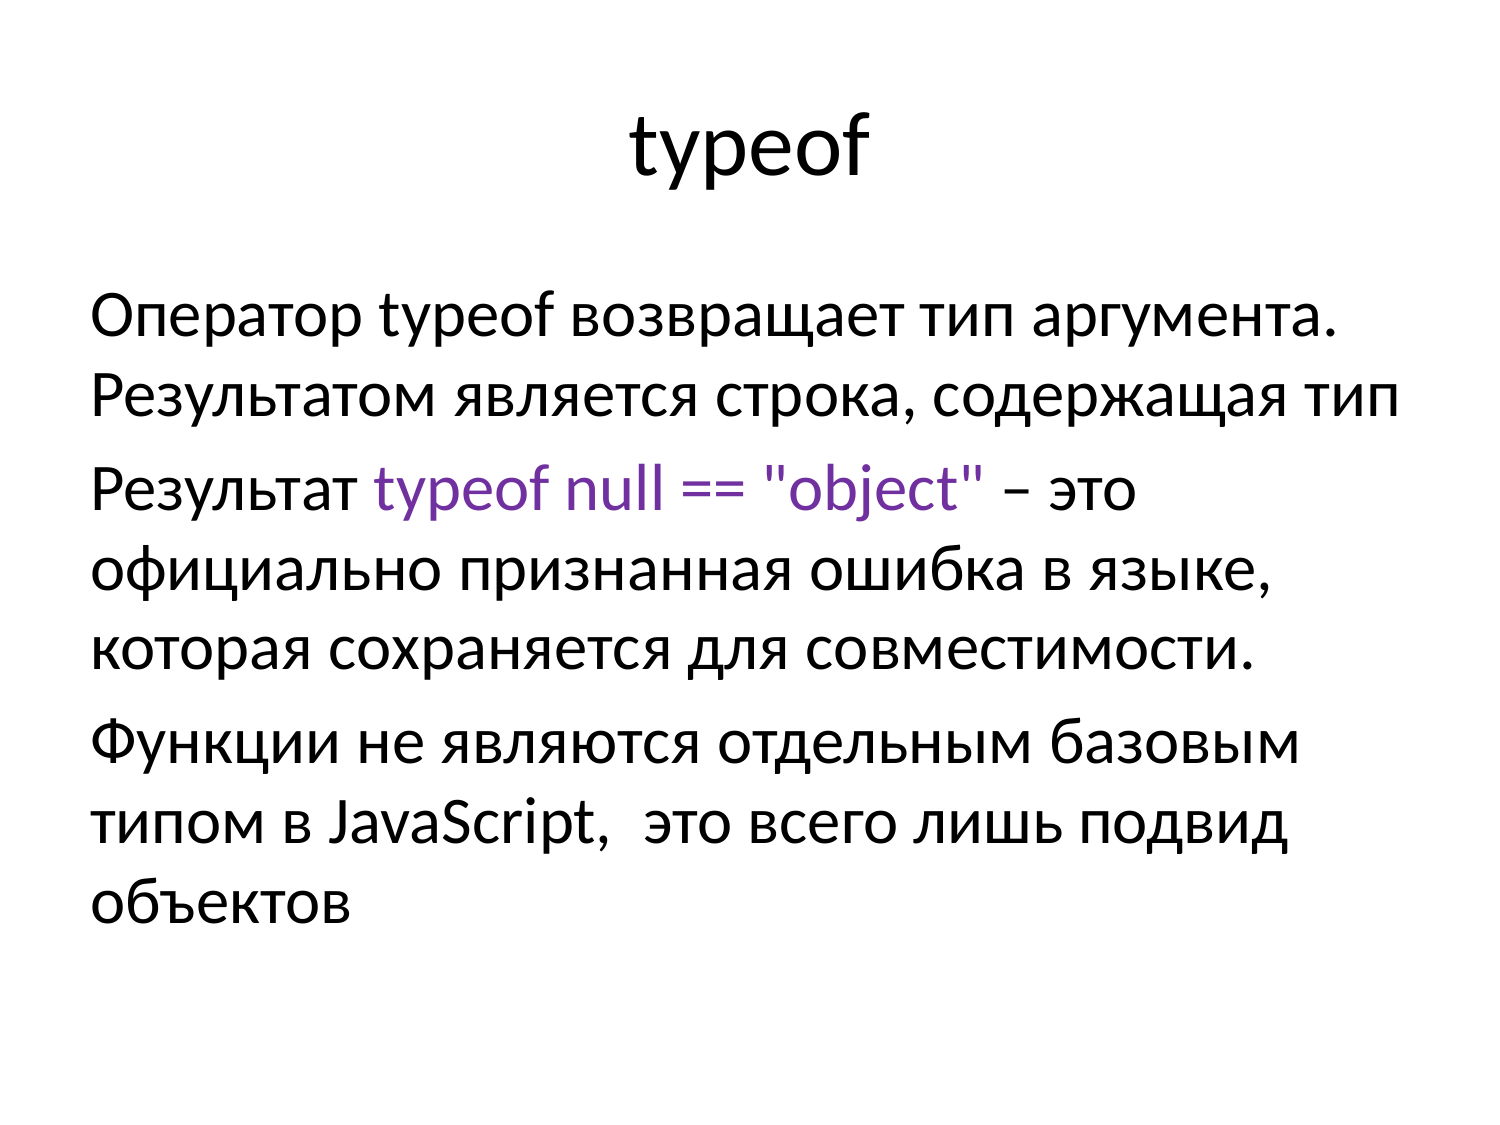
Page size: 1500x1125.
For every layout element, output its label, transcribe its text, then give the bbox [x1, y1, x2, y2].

list Оператор typeof возвращает тип аргумента. Результатом является строка, содержащая тип Результат typeof null == "object" – это официально признанная ошибка в языке, которая сохраняется для совместимости. Функции не являются отдельным базовым типом в JavaScript, это всего лишь подвид объектов [75, 262, 1425, 1005]
title typeof [75, 45, 1425, 233]
